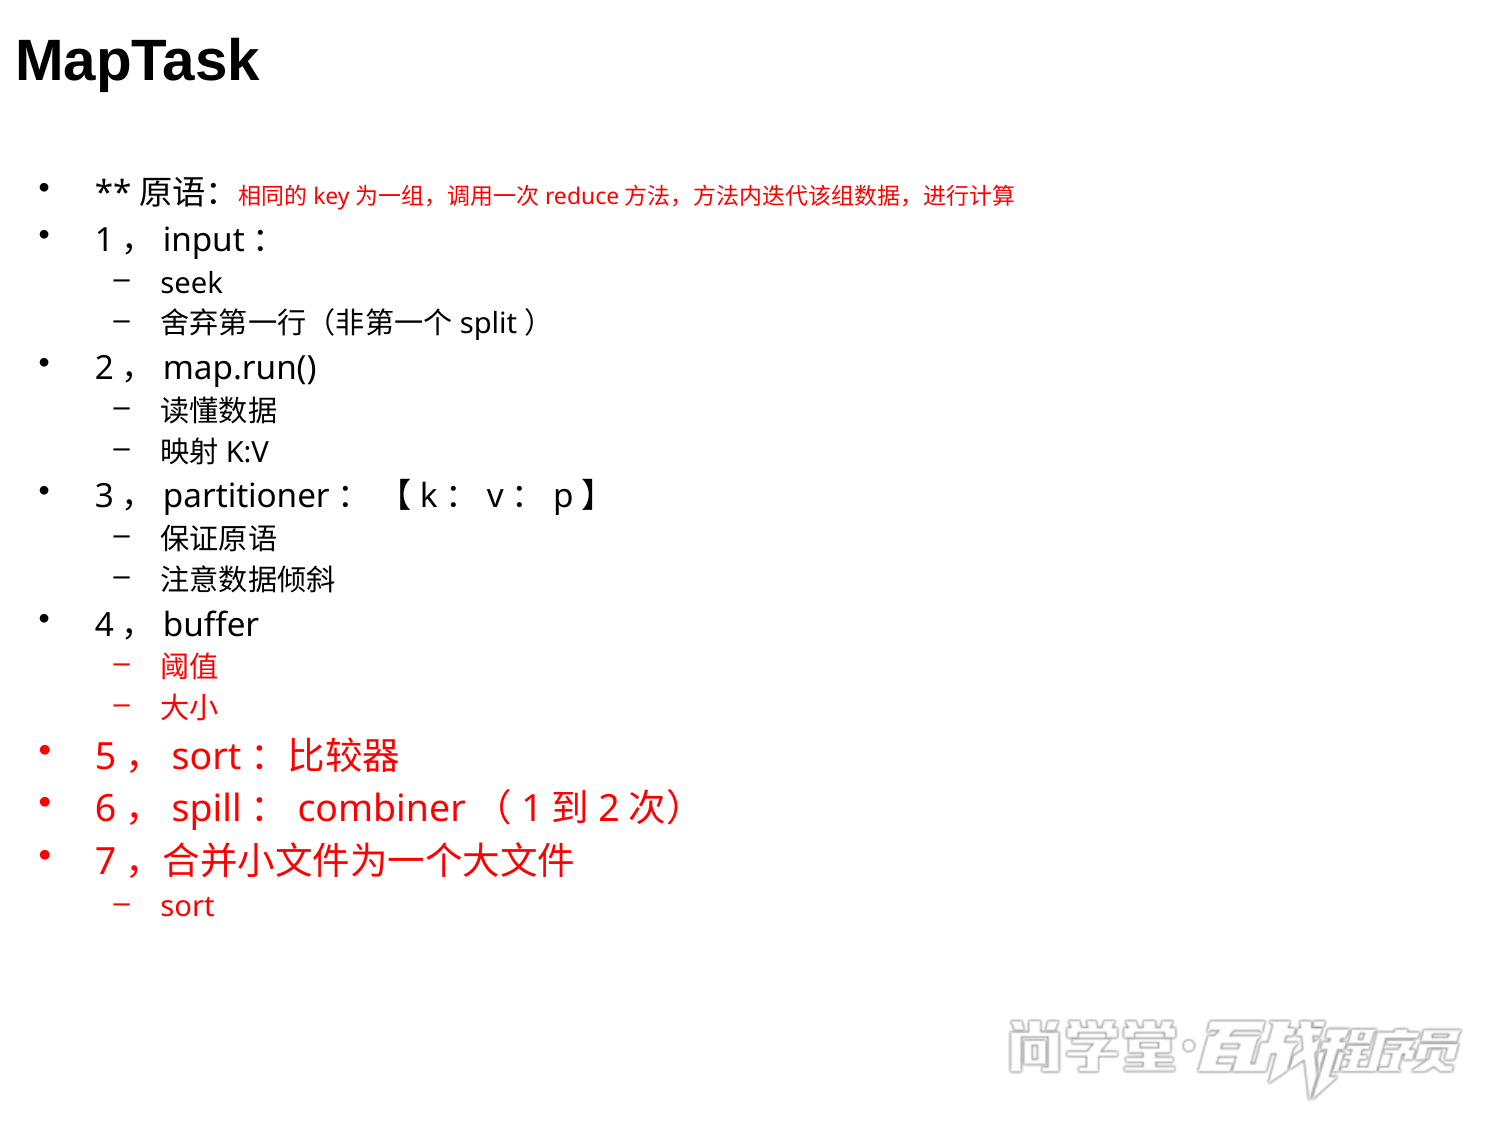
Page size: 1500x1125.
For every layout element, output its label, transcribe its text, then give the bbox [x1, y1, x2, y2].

title MapTask [0, 0, 1500, 114]
picture [1008, 1019, 1463, 1103]
list **原语：相同的key为一组，调用一次reduce方法，方法内迭代该组数据，进行计算 1，input： seek 舍弃第一行（非第一个split） 2，map.run() 读懂数据 映射K:V 3，partitioner： 【k：v：p】 保证原语 注意数据倾斜 4，buffer 阈值 大小 5，sort：比较器 6，spill：combiner（1到2次） 7，合并小文件为一个大文件 sort [23, 164, 1465, 997]
